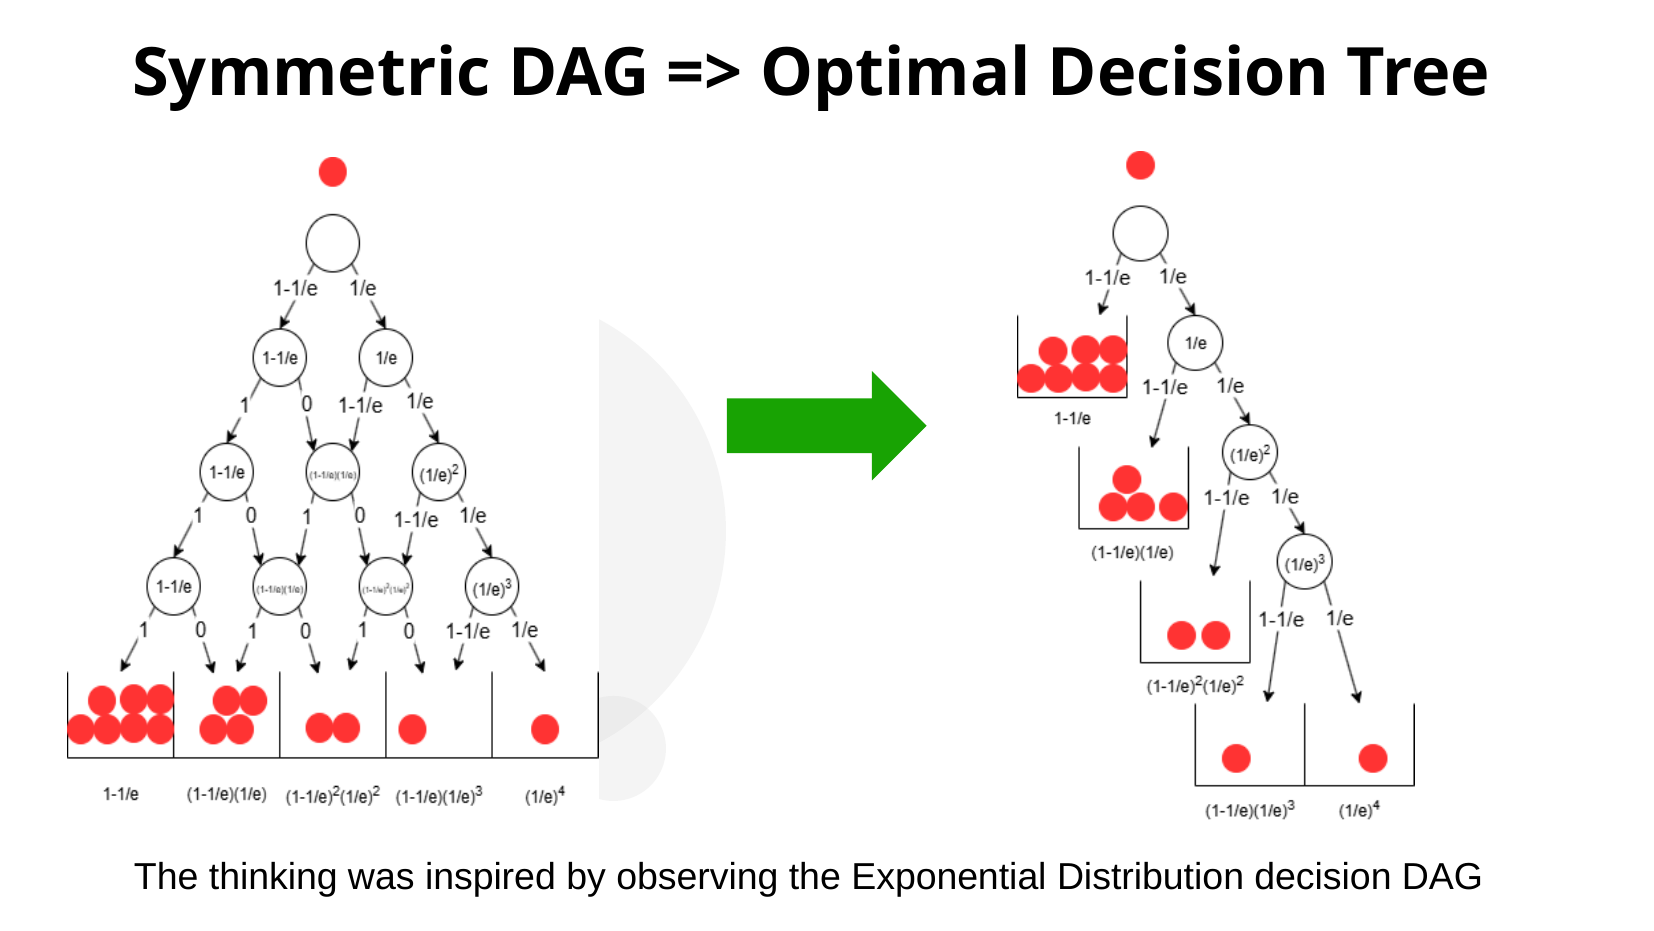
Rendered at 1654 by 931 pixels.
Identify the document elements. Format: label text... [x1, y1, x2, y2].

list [1017, 151, 1415, 829]
picture [67, 157, 599, 816]
title Symmetric DAG => Optimal Decision Tree [67, 18, 1556, 129]
text_box The thinking was inspired by observing the Exponential Distribution decision DAG [119, 844, 1556, 905]
text_box [726, 369, 928, 482]
